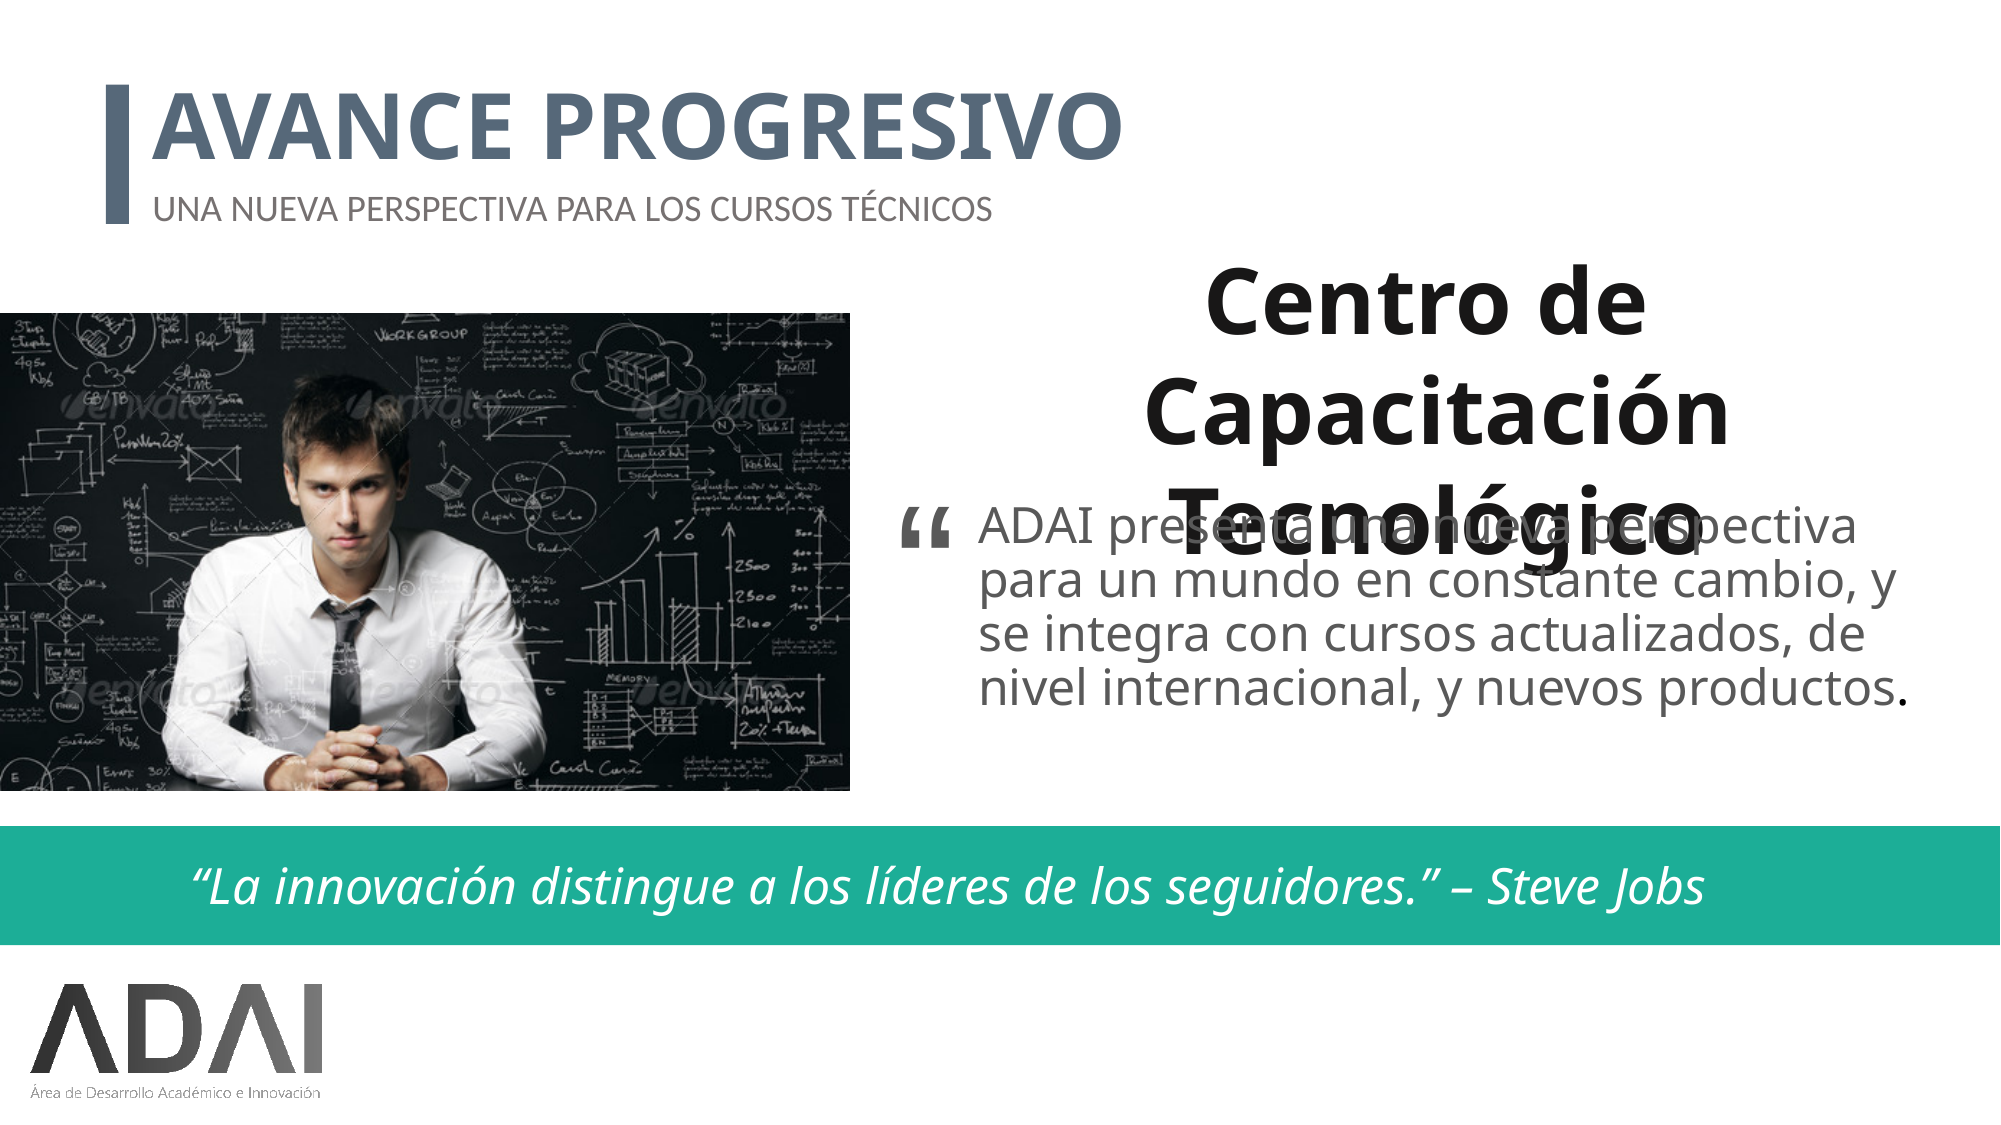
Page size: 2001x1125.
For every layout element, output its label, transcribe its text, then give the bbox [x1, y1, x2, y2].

list ADAI presenta una nueva perspectiva para un mundo en constante cambio, y se integra con cursos actualizados, de nivel internacional, y nuevos productos. [963, 493, 1978, 825]
title AVANCE PROGRESIVO [137, 59, 1306, 201]
text_box Centro de Capacitación Tecnológico [918, 235, 1957, 493]
text_box [105, 83, 130, 225]
text_box “ [881, 443, 1046, 678]
text_box UNA NUEVA PERSPECTIVA PARA LOS CURSOS TÉCNICOS [137, 176, 1239, 237]
picture [0, 313, 850, 791]
picture [30, 984, 323, 1098]
text_box [0, 825, 2000, 946]
text_box “La innovación distingue a los líderes de los seguidores.” – Steve Jobs [176, 846, 1798, 922]
